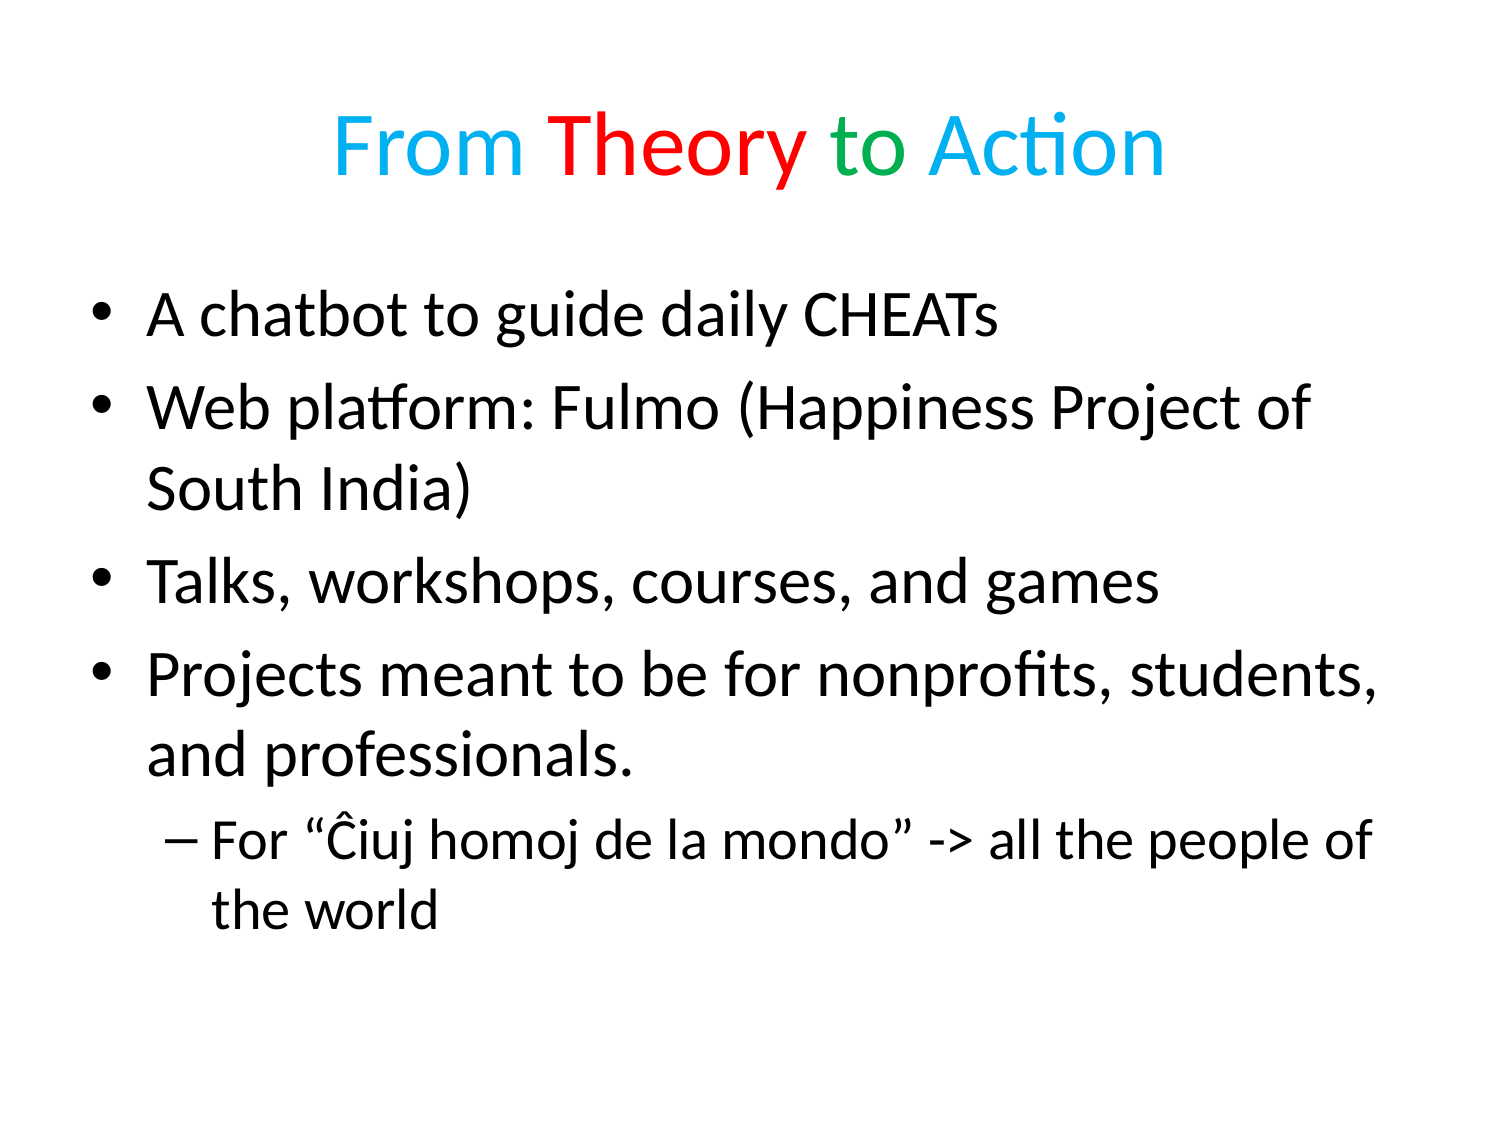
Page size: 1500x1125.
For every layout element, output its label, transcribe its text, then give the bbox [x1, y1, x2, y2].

title From Theory to Action [75, 45, 1425, 233]
list A chatbot to guide daily CHEATs Web platform: Fulmo (Happiness Project of South India) Talks, workshops, courses, and games Projects meant to be for nonprofits, students, and professionals. For “Ĉiuj homoj de la mondo” -> all the people of the world [75, 262, 1425, 1005]
